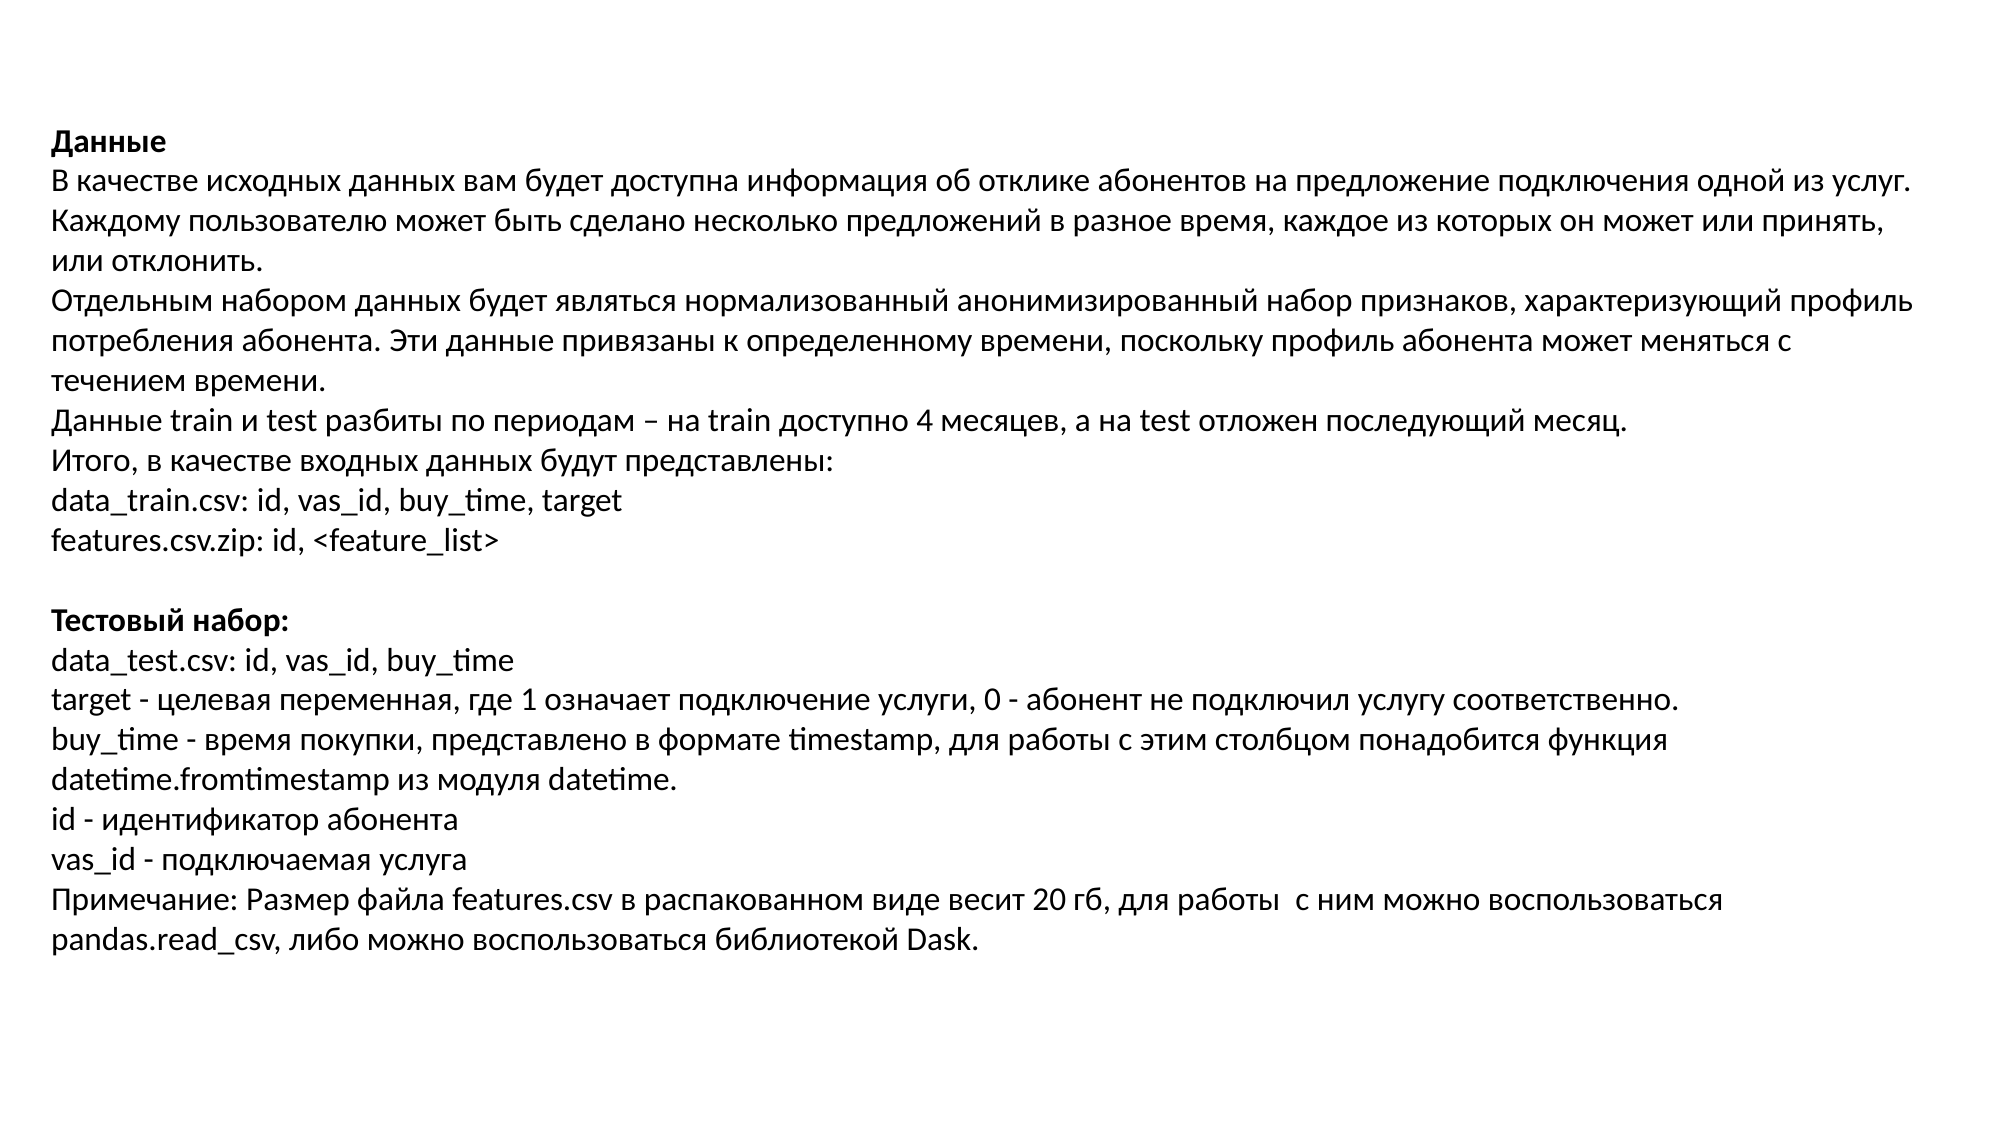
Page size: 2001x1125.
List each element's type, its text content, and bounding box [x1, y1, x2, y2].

text_box Данные В качестве исходных данных вам будет доступна информация об отклике абонентов на предложение подключения одной из услуг. Каждому пользователю может быть сделано несколько предложений в разное время, каждое из которых он может или принять, или отклонить. Отдельным набором данных будет являться нормализованный анонимизированный набор признаков, характеризующий профиль потребления абонента. Эти данные привязаны к определенному времени, поскольку профиль абонента может меняться с течением времени. Данные train и test разбиты по периодам – на train доступно 4 месяцев, а на test отложен последующий месяц. Итого, в качестве входных данных будут представлены: data_train.csv: id, vas_id, buy_time, target features.csv.zip: id, <feature_list> Тестовый набор: data_test.csv: id, vas_id, buy_time target - целевая переменная, где 1 означает подключение услуги, 0 - абонент не подключил услугу соответственно. buy_time - время покупки, представлено в формате timestamp, для работы с этим столбцом понадобится функция datetime.fromtimestamp из модуля datetime. id - идентификатор абонента vas_id - подключаемая услуга Примечание: Размер файла features.csv в распакованном виде весит 20 гб, для работы с ним можно воспользоваться pandas.read_csv, либо можно воспользоваться библиотекой Dask. [36, 111, 1941, 965]
